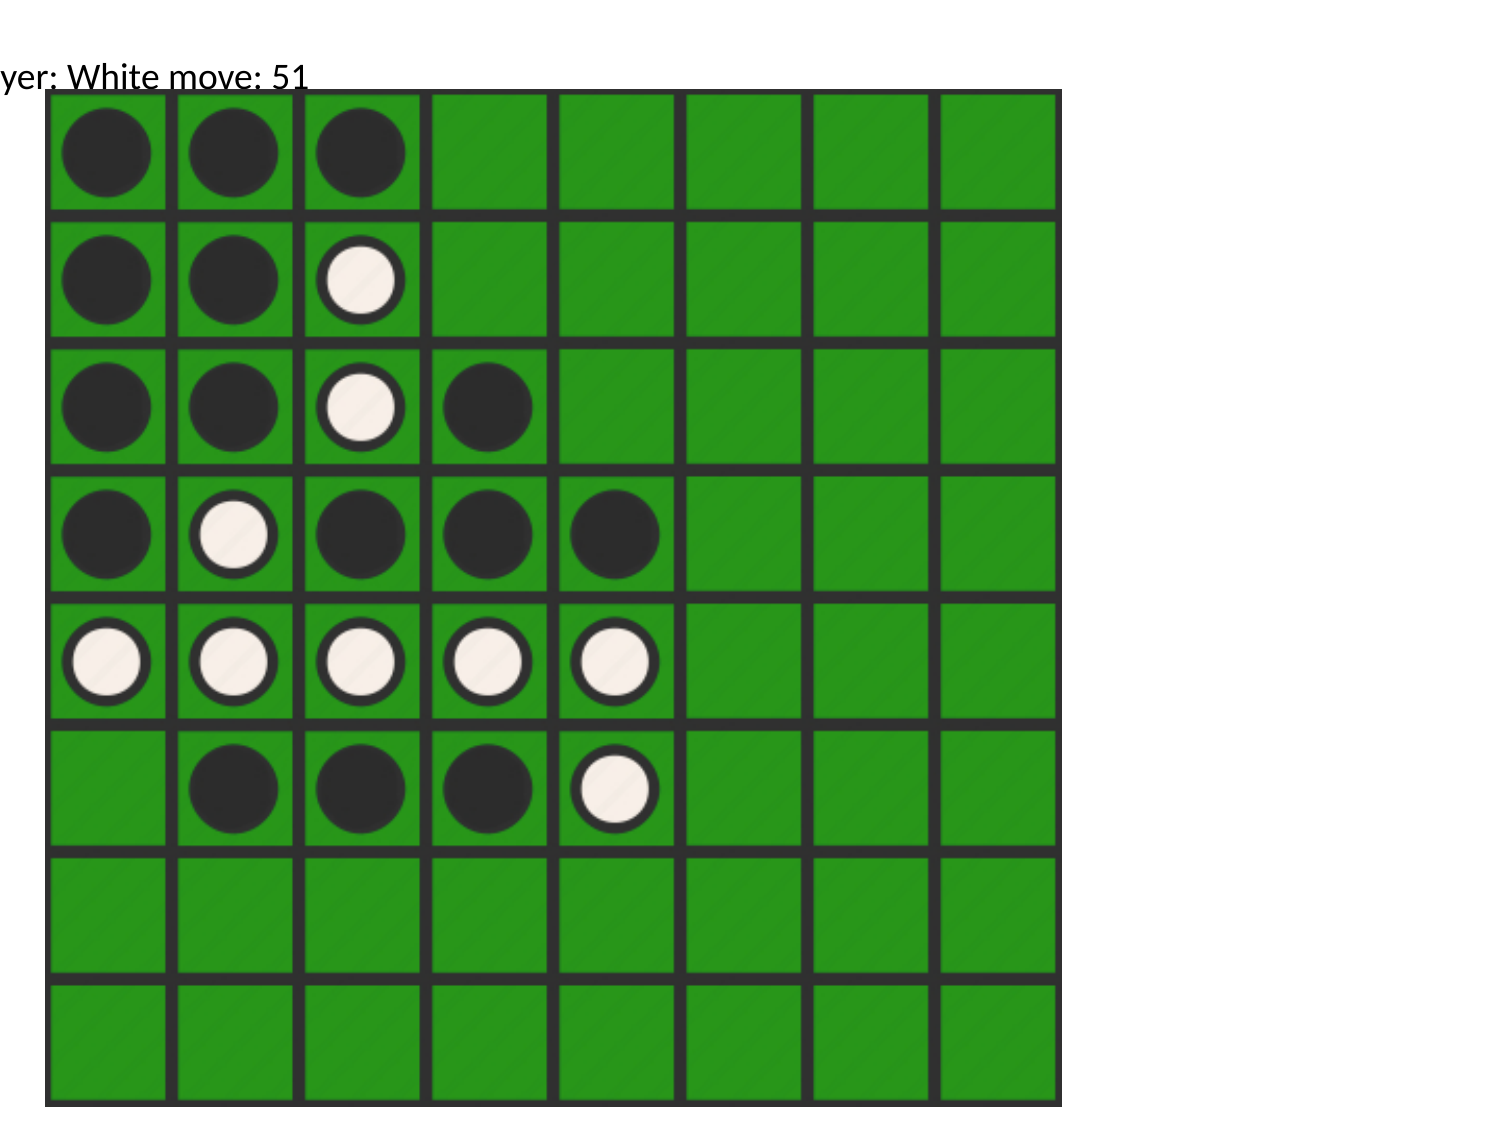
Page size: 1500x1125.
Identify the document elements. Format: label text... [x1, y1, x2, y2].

text_box turn: 20 player: White move: 51 [0, 44, 325, 105]
picture [44, 89, 1062, 1107]
